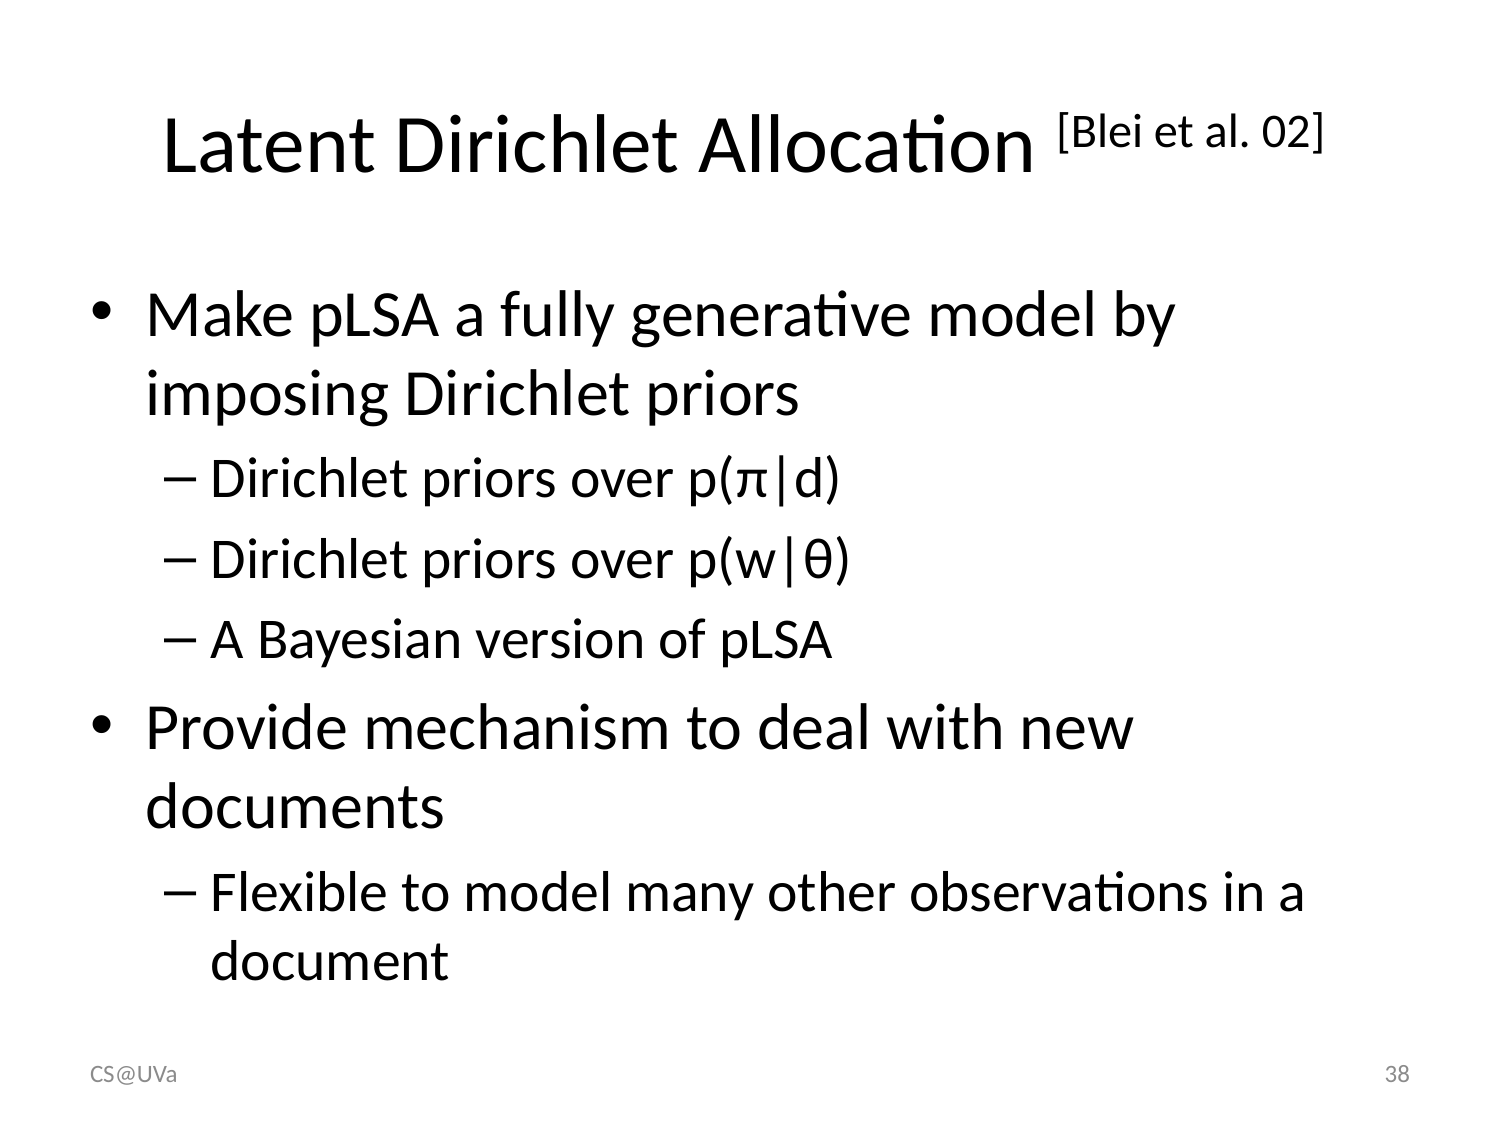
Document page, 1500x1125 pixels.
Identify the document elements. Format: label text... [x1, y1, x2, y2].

title Latent Dirichlet Allocation [Blei et al. 02] [75, 45, 1425, 233]
slide_number CS@UVa [75, 1042, 425, 1103]
list Make pLSA a fully generative model by imposing Dirichlet priors Dirichlet priors over p(π|d) Dirichlet priors over p(w|θ) A Bayesian version of pLSA Provide mechanism to deal with new documents Flexible to model many other observations in a document [75, 262, 1425, 1005]
slide_number 38 [1074, 1042, 1425, 1103]
